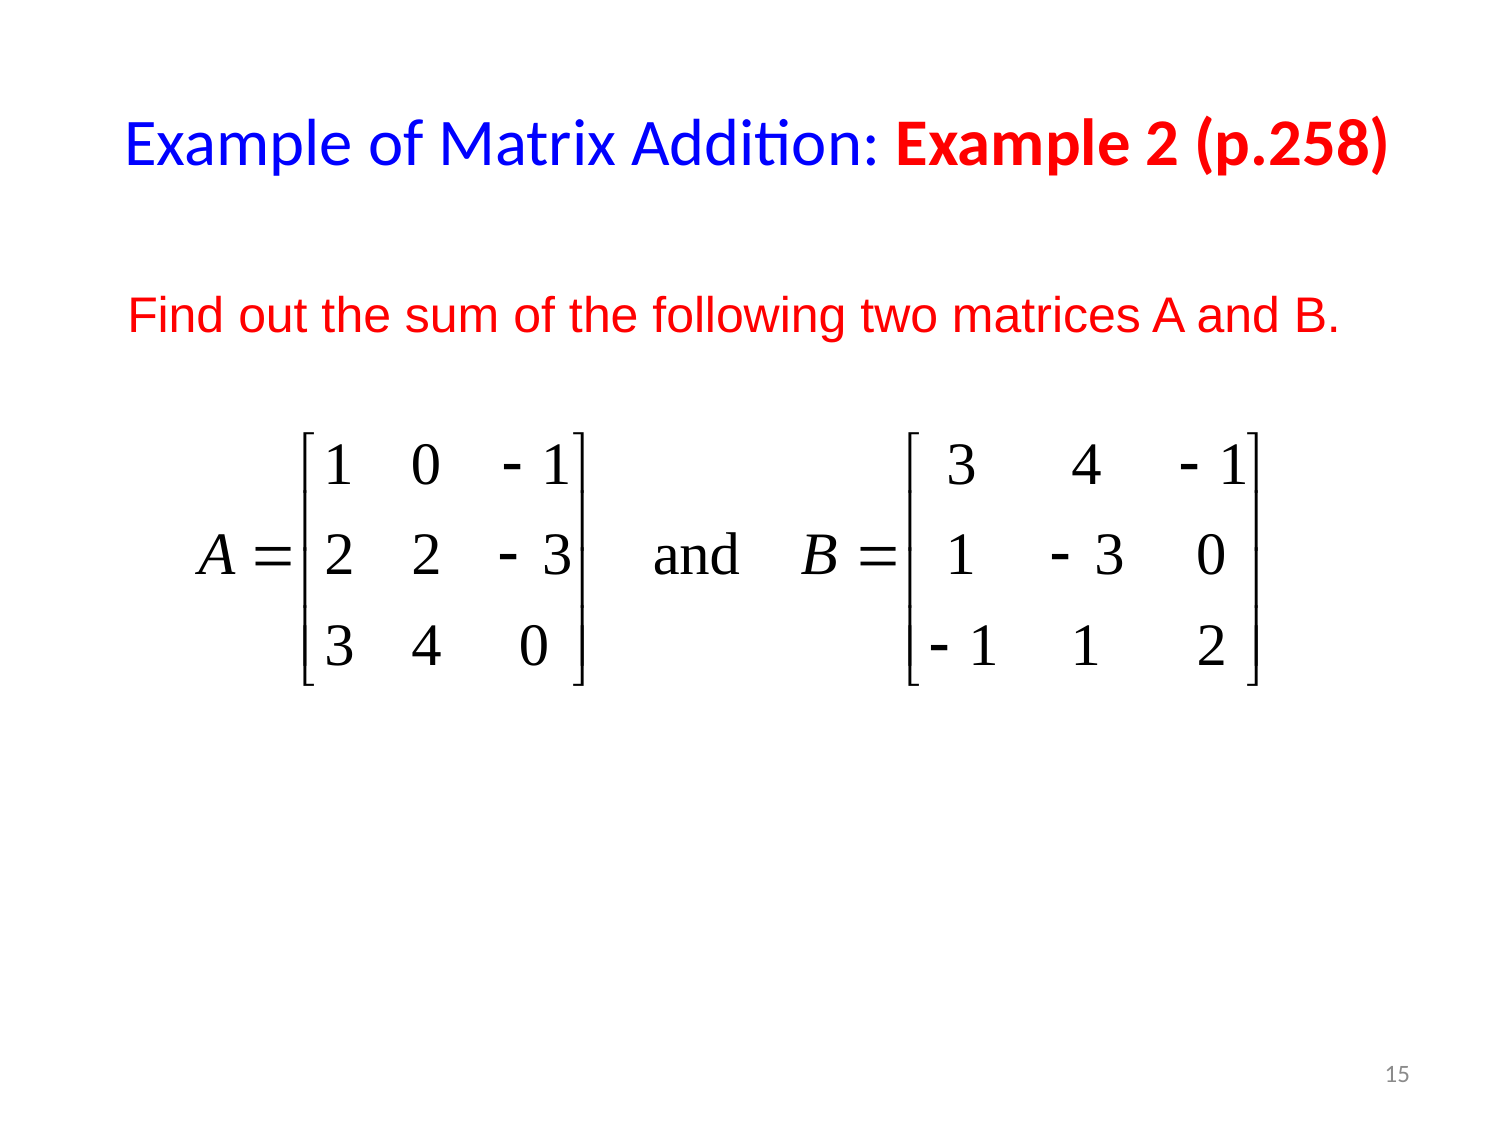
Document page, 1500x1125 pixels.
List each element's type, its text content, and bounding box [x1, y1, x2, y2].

title Example of Matrix Addition: Example 2 (p.258) [74, 44, 1426, 233]
slide_number 15 [1074, 1042, 1425, 1103]
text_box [184, 418, 1281, 701]
text_box Find out the sum of the following two matrices A and B. [112, 274, 1363, 350]
